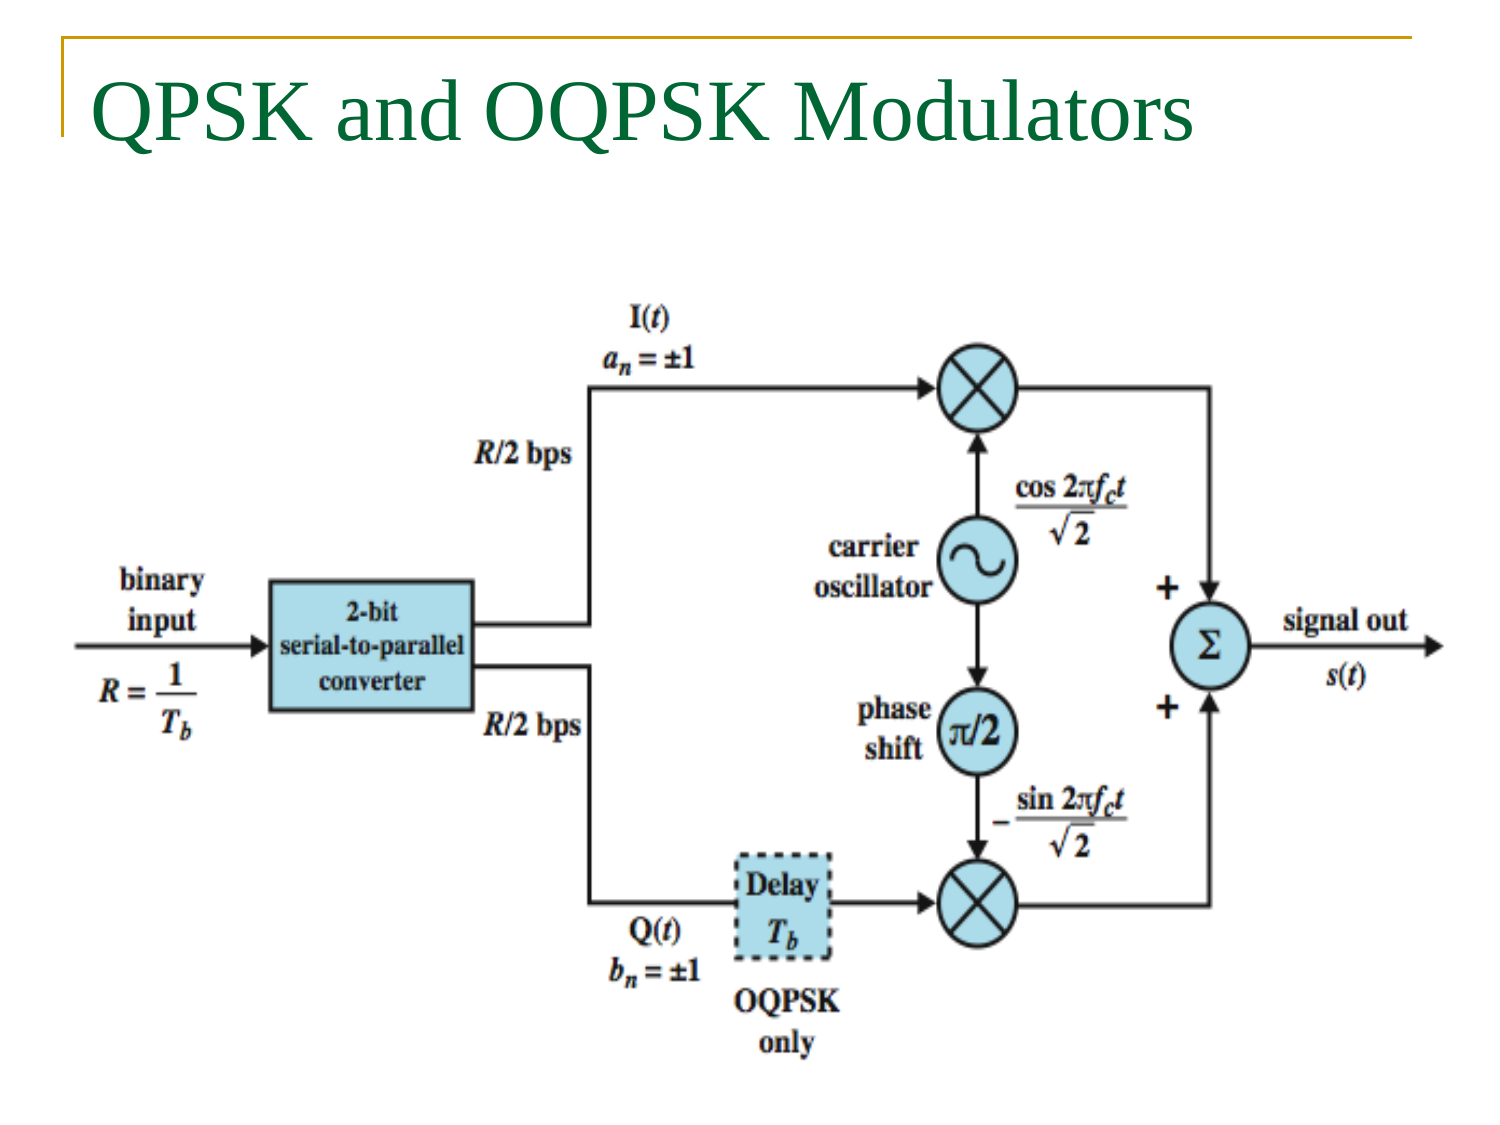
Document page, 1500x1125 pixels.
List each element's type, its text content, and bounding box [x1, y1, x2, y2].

picture [24, 262, 1488, 1113]
title QPSK and OQPSK Modulators [75, 45, 1425, 233]
